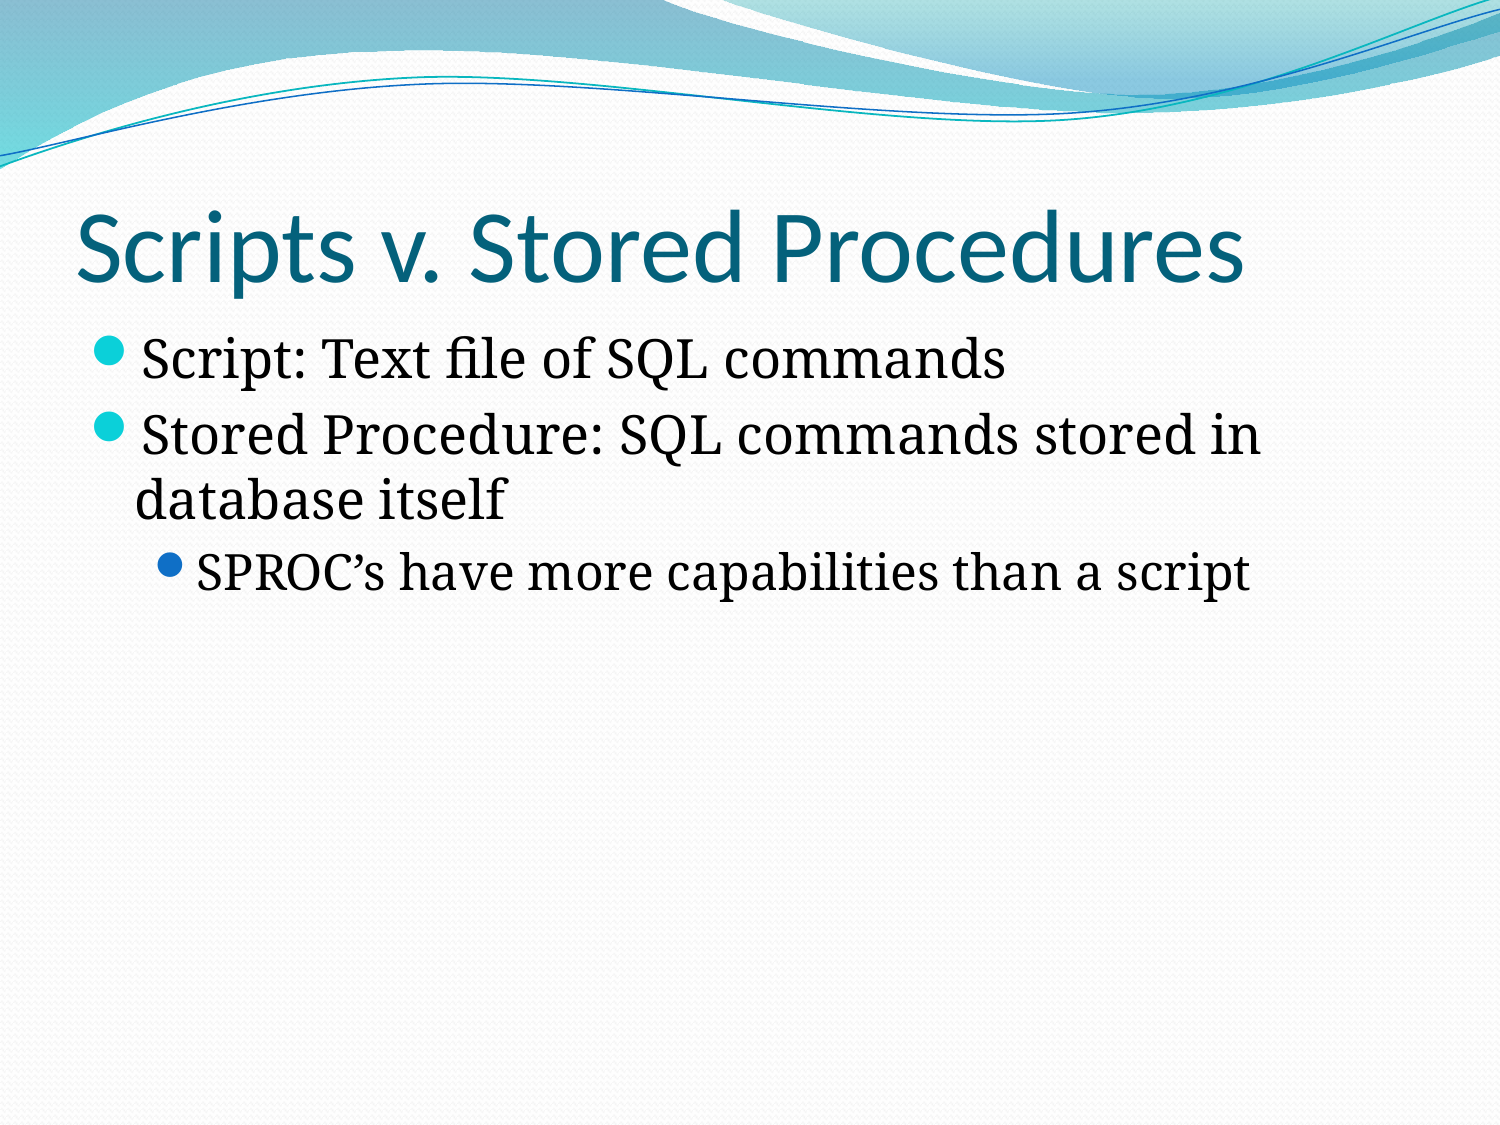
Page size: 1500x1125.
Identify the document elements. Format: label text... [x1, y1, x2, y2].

title Scripts v. Stored Procedures [75, 115, 1425, 303]
list Script: Text file of SQL commands Stored Procedure: SQL commands stored in database itself SPROC’s have more capabilities than a script [75, 317, 1425, 1038]
